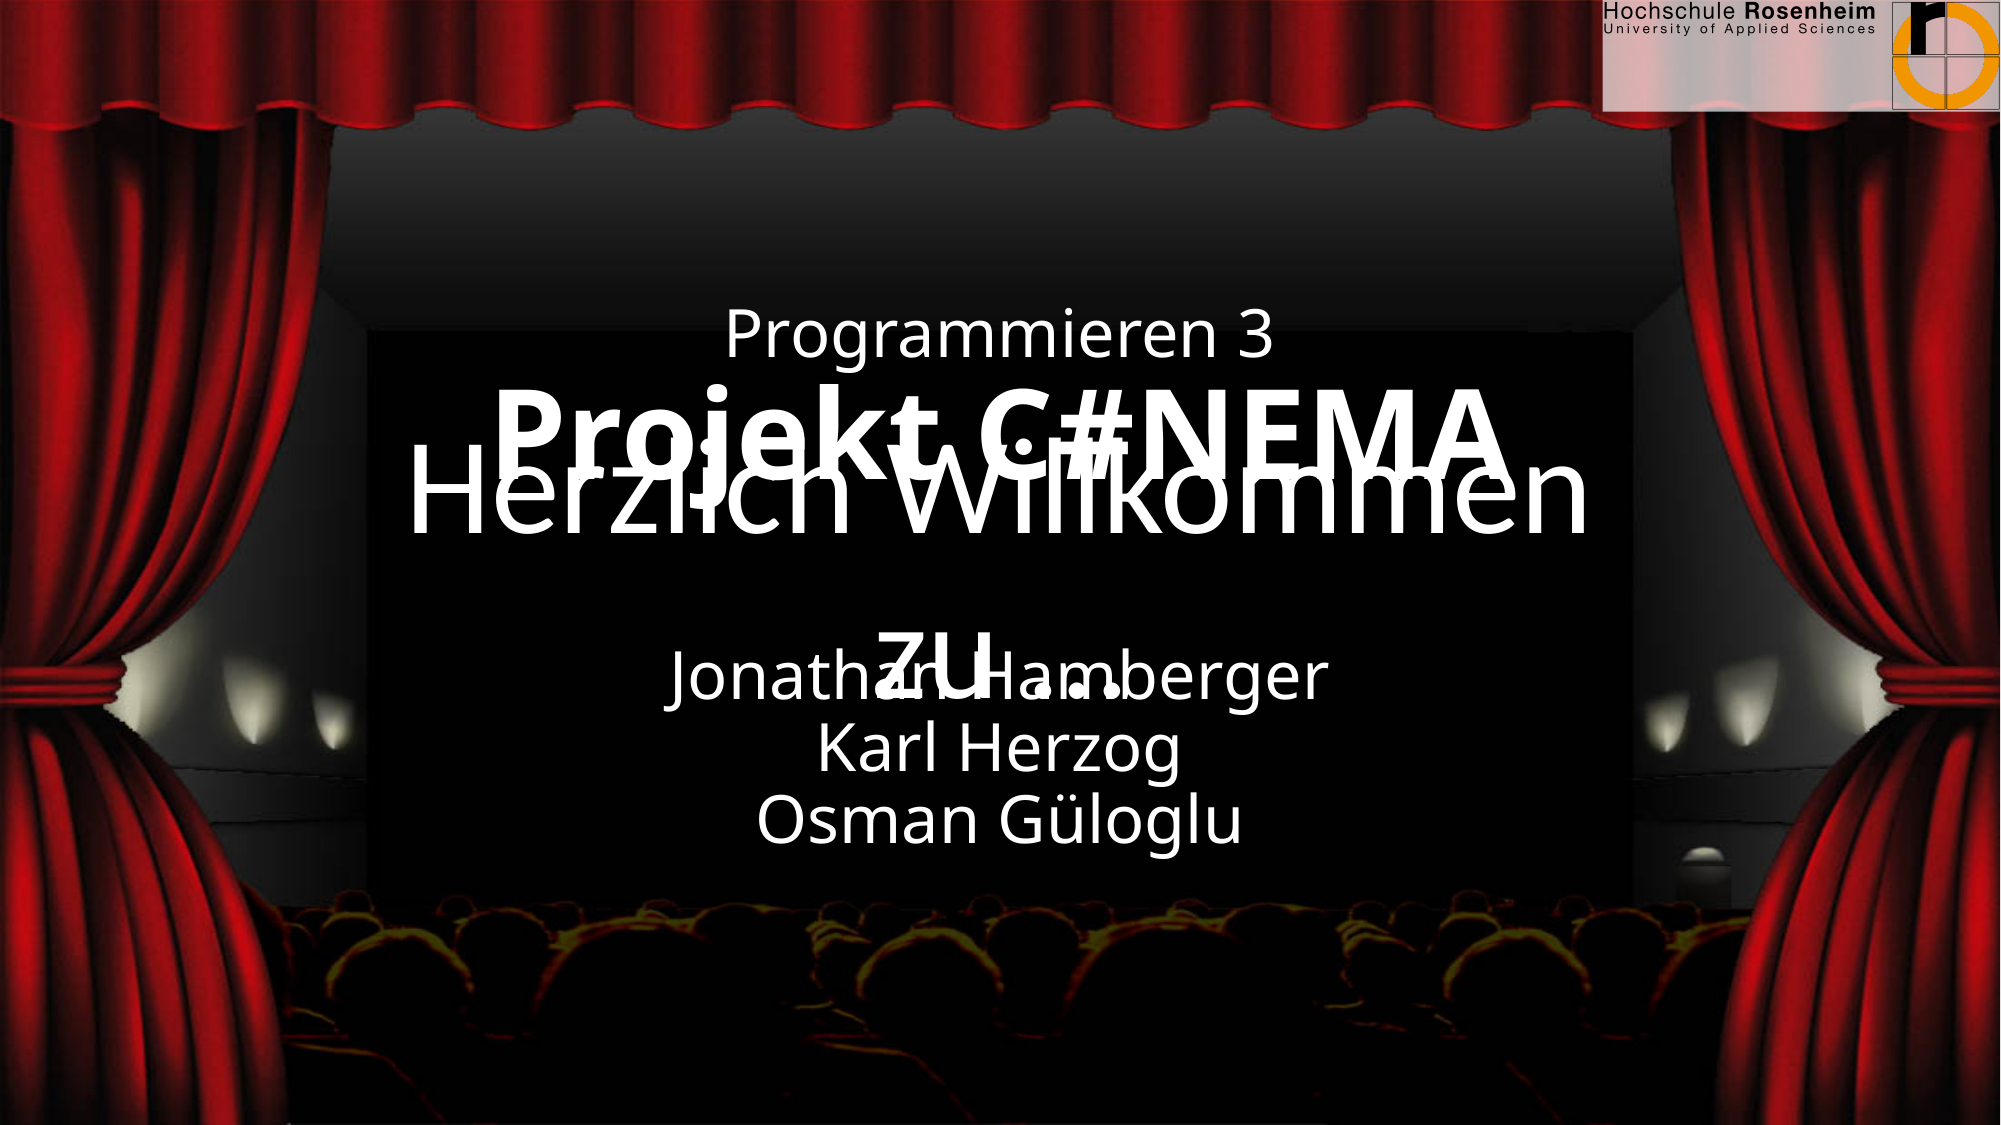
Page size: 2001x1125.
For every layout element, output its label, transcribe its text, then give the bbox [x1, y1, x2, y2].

text_box Herzlich Willkommen zu … [233, 388, 1766, 733]
picture [0, 0, 2001, 1125]
title Programmieren 3 Projekt C#NEMA Jonathan Hamberger Karl Herzog Osman Güloglu [249, 733, 1750, 866]
title Programmieren 3 Projekt C#NEMA Jonathan Hamberger Karl Herzog Osman Güloglu [249, 259, 1750, 388]
